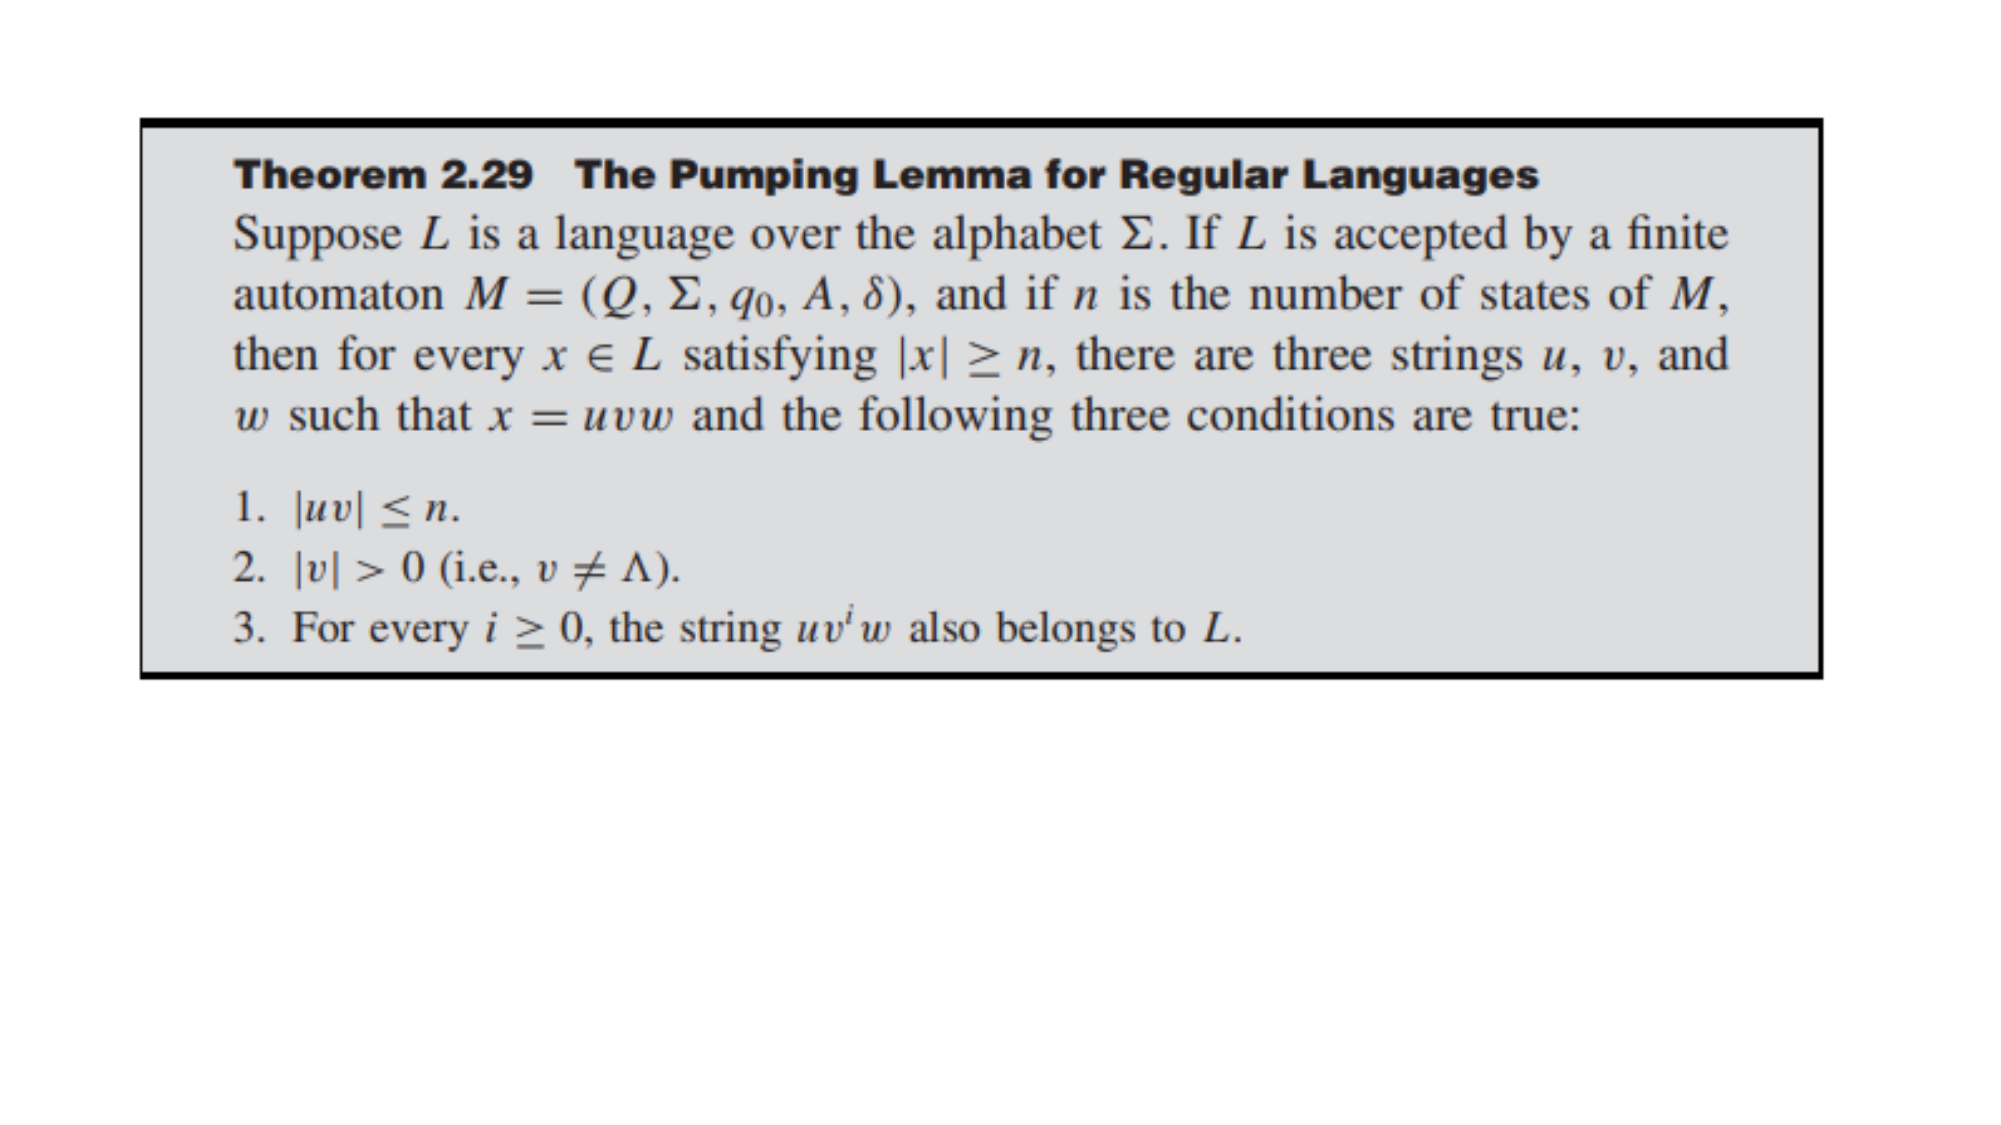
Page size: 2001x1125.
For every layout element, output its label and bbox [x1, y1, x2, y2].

picture [113, 106, 1887, 703]
